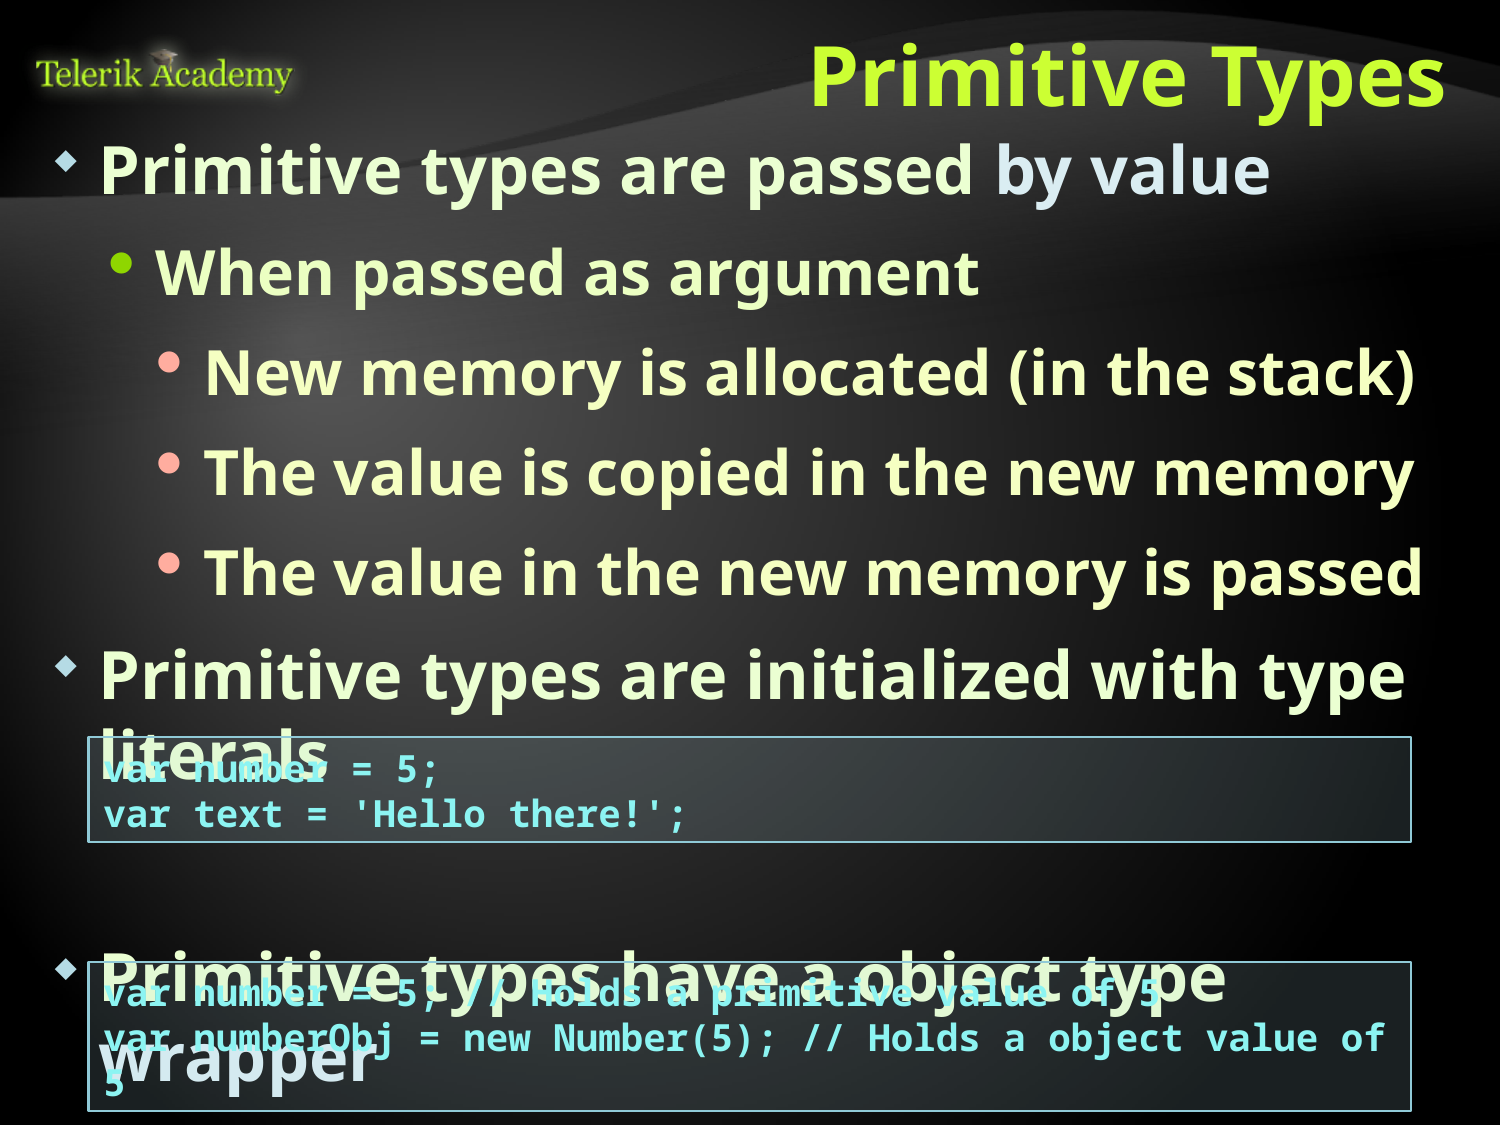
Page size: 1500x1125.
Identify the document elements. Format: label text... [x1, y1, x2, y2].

list Primitive types are passed by value When passed as argument New memory is allocated (in the stack) The value is copied in the new memory The value in the new memory is passed Primitive types are initialized with type literals Primitive types have a object type wrapper [37, 120, 1463, 1071]
picture [0, 0, 1500, 1125]
title Primitive Types [300, 12, 1463, 120]
text_box var number = 5; var text = 'Hello there!'; [88, 737, 1412, 843]
text_box var number = 5; // Holds a primitive value of 5 var numberObj = new Number(5); // Holds a object value of 5 [88, 961, 1412, 1112]
